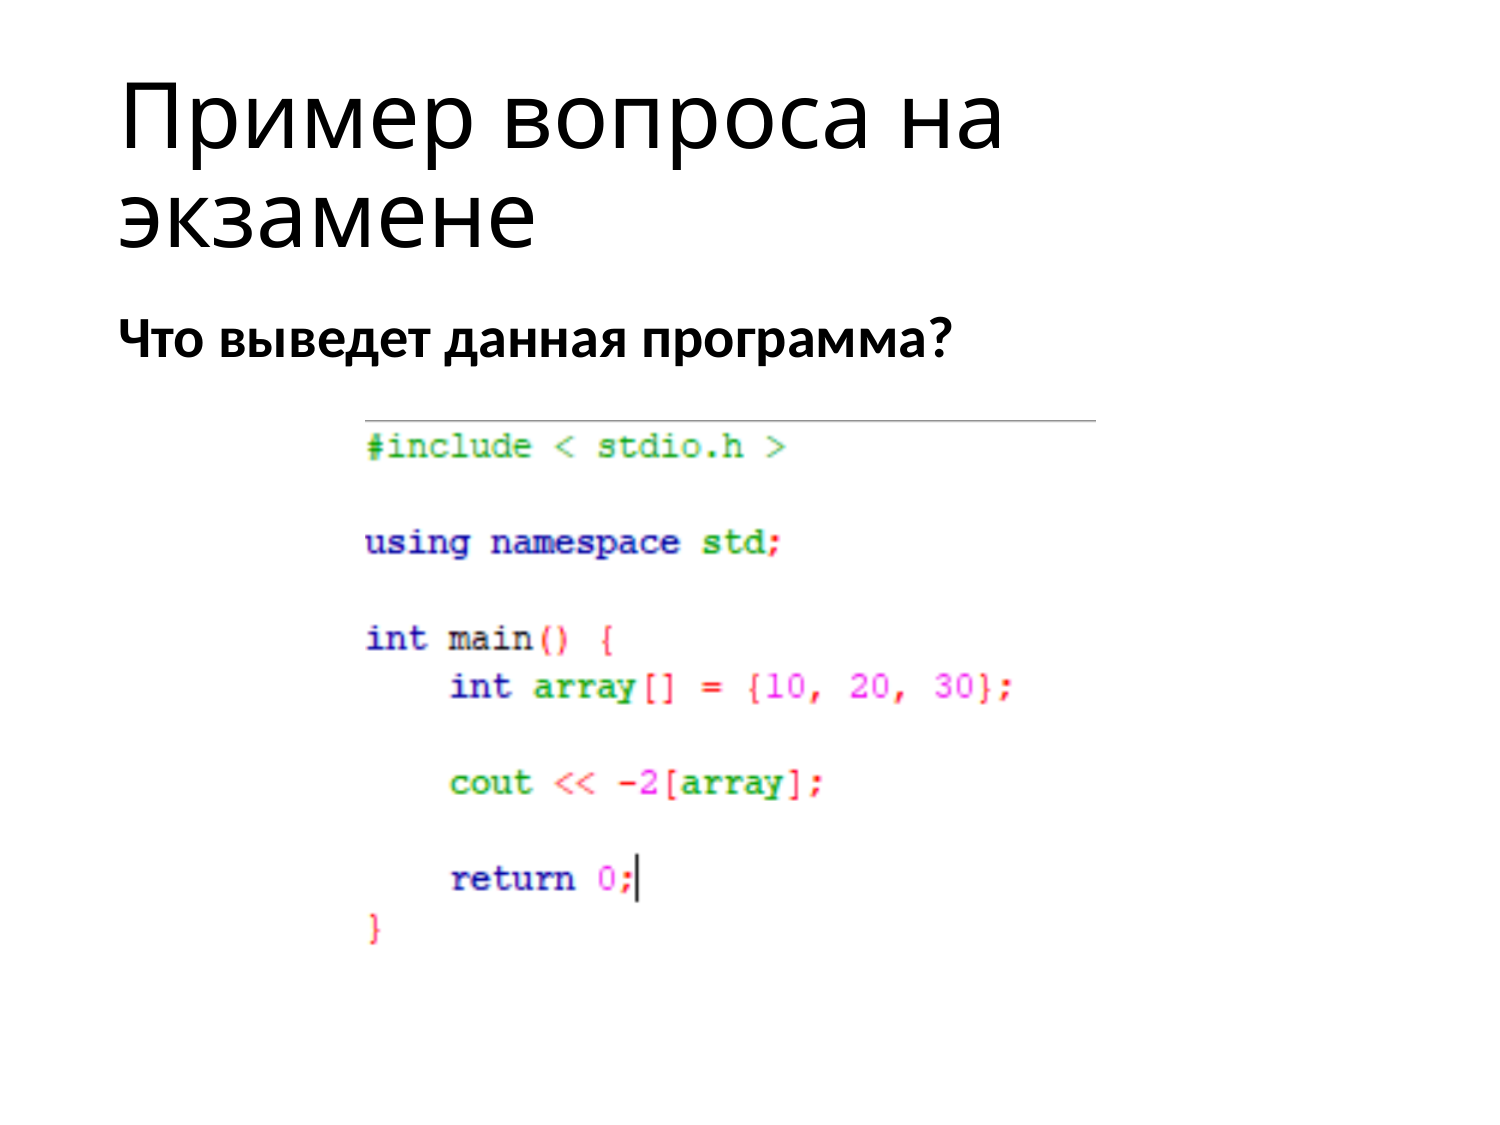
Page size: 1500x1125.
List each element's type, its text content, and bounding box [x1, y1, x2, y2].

picture [365, 420, 1096, 968]
list Что выведет данная программа? [103, 299, 1397, 1014]
title Пример вопроса на экзамене [103, 59, 1397, 278]
